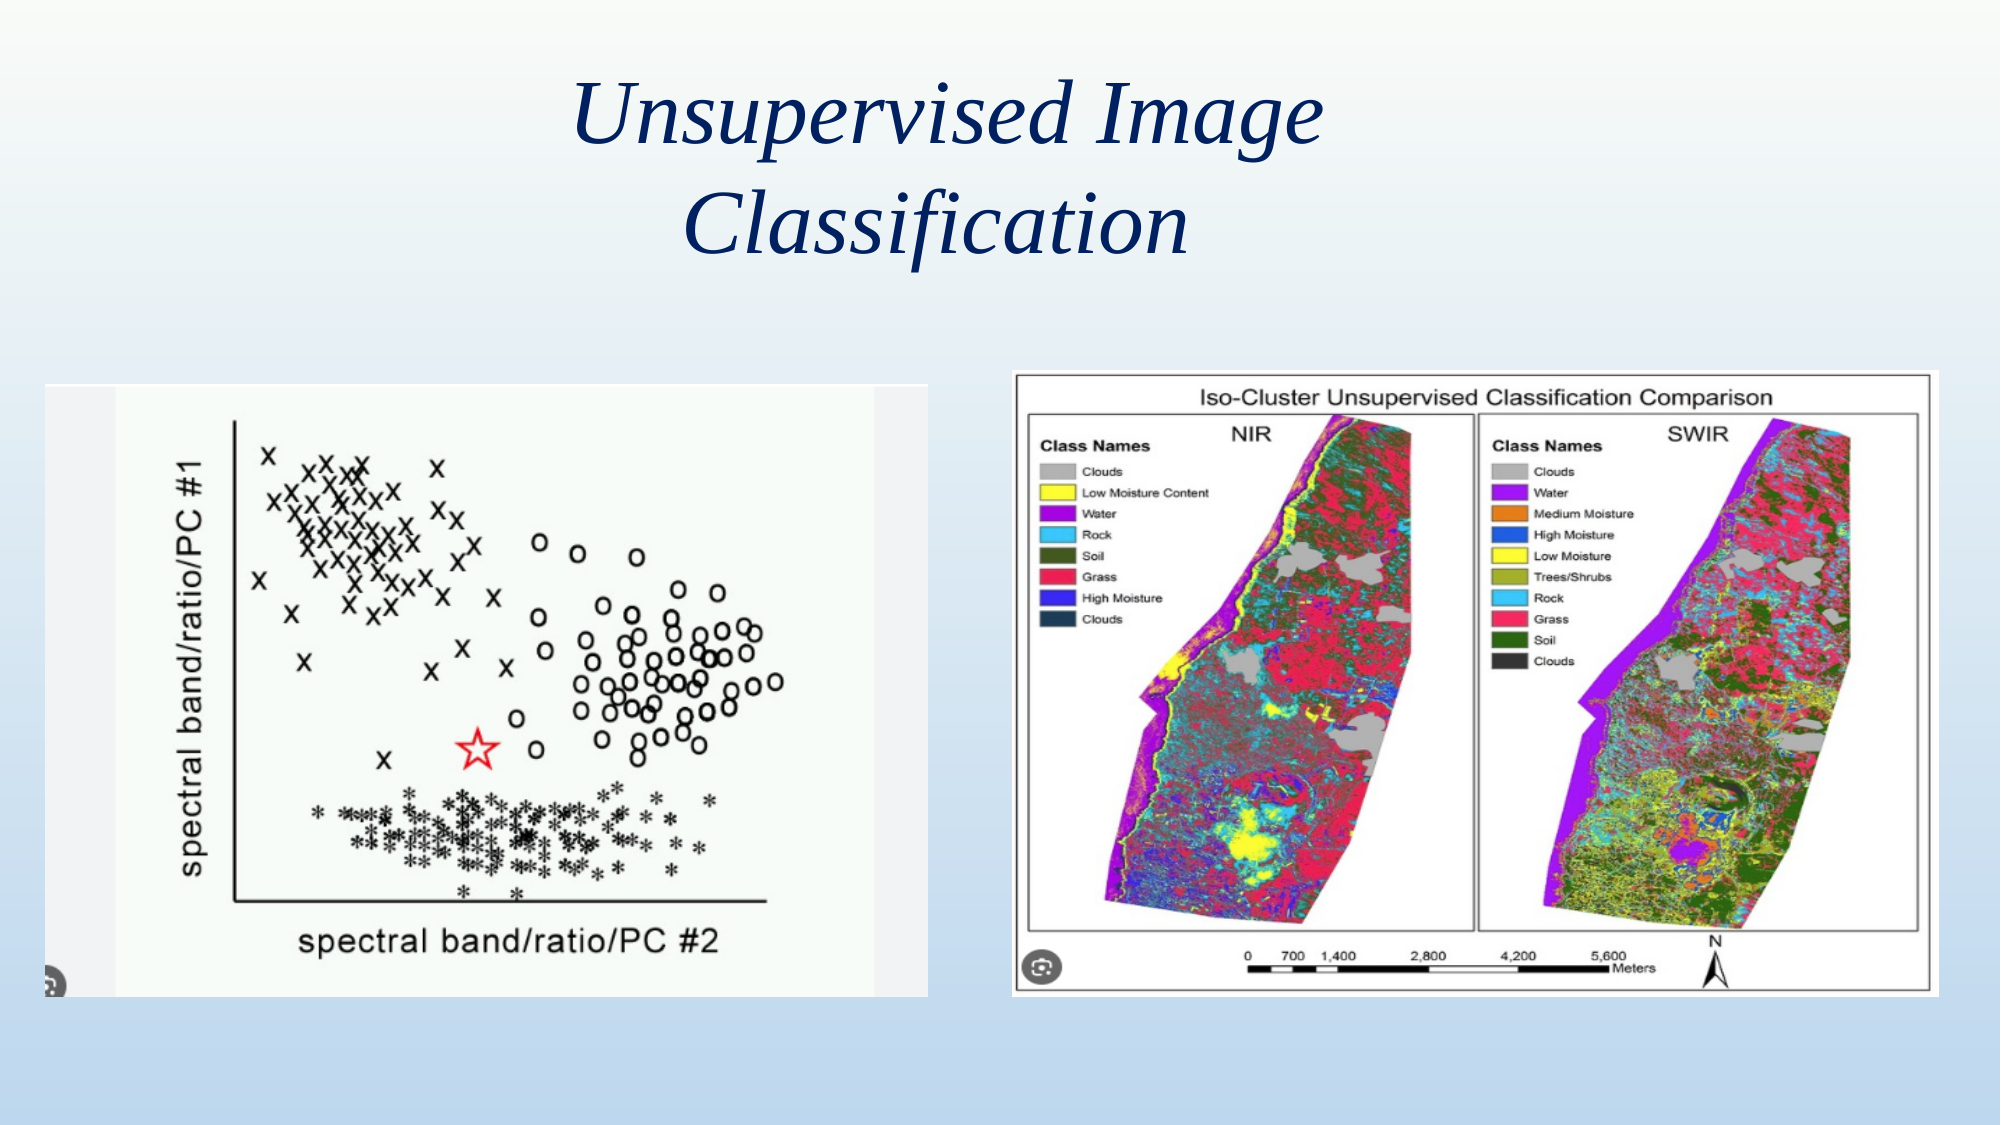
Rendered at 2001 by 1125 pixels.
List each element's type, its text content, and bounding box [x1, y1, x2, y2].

picture [1012, 370, 1940, 997]
picture [45, 384, 928, 997]
title Unsupervised Image Classification [310, 67, 1586, 256]
